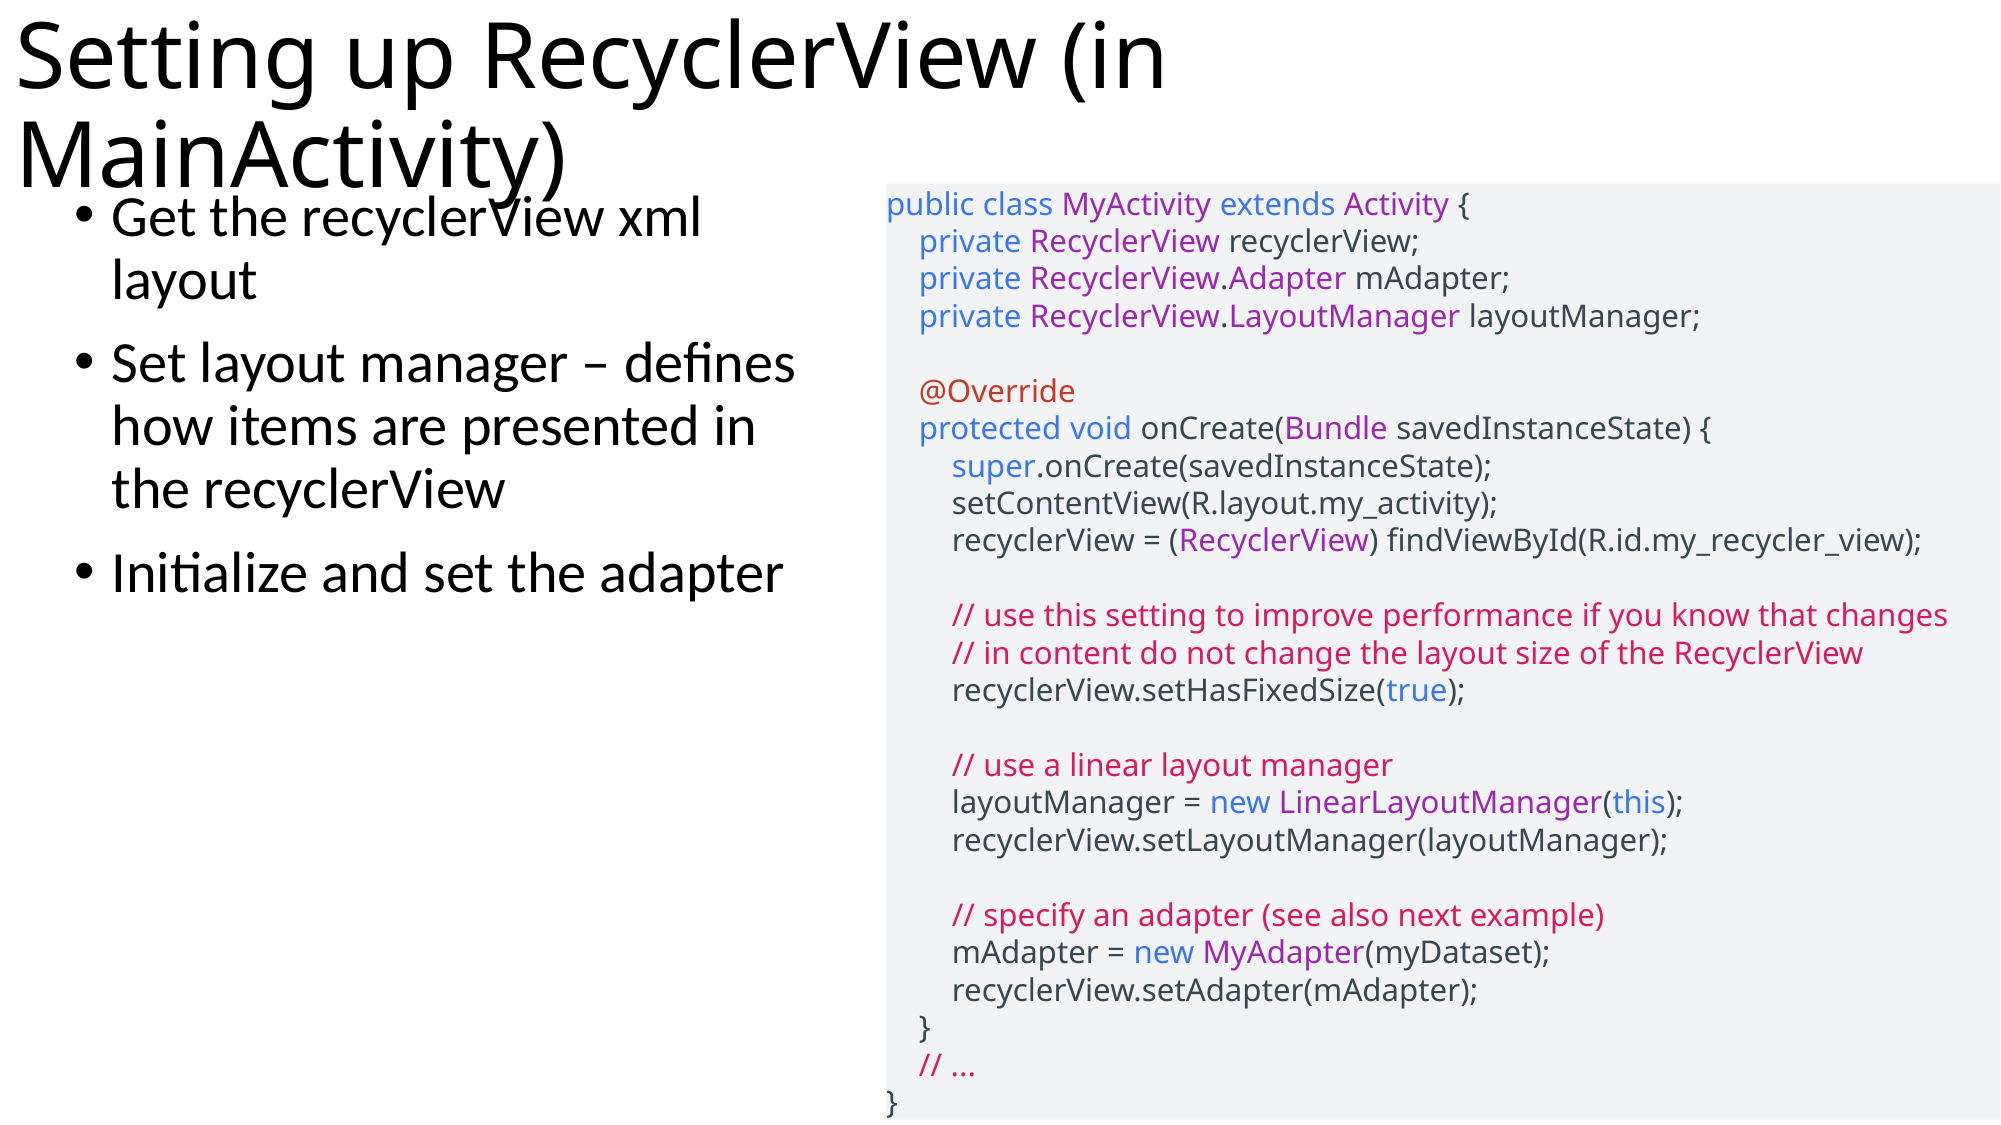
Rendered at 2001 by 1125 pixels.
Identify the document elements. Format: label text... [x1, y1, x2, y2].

text_box public class MyActivity extends Activity { private RecyclerView recyclerView; private RecyclerView.Adapter mAdapter; private RecyclerView.LayoutManager layoutManager; @Override protected void onCreate(Bundle savedInstanceState) { super.onCreate(savedInstanceState); setContentView(R.layout.my_activity); recyclerView = (RecyclerView) findViewById(R.id.my_recycler_view); // use this setting to improve performance if you know that changes // in content do not change the layout size of the RecyclerView recyclerView.setHasFixedSize(true); // use a linear layout manager layoutManager = new LinearLayoutManager(this); recyclerView.setLayoutManager(layoutManager); // specify an adapter (see also next example) mAdapter = new MyAdapter(myDataset); recyclerView.setAdapter(mAdapter); } // ... } [885, 183, 2000, 1120]
title Setting up RecyclerView (in MainActivity) [0, 0, 1725, 218]
list Get the recyclerView xml layout Set layout manager – defines how items are presented in the recyclerView Initialize and set the adapter [59, 178, 864, 1088]
